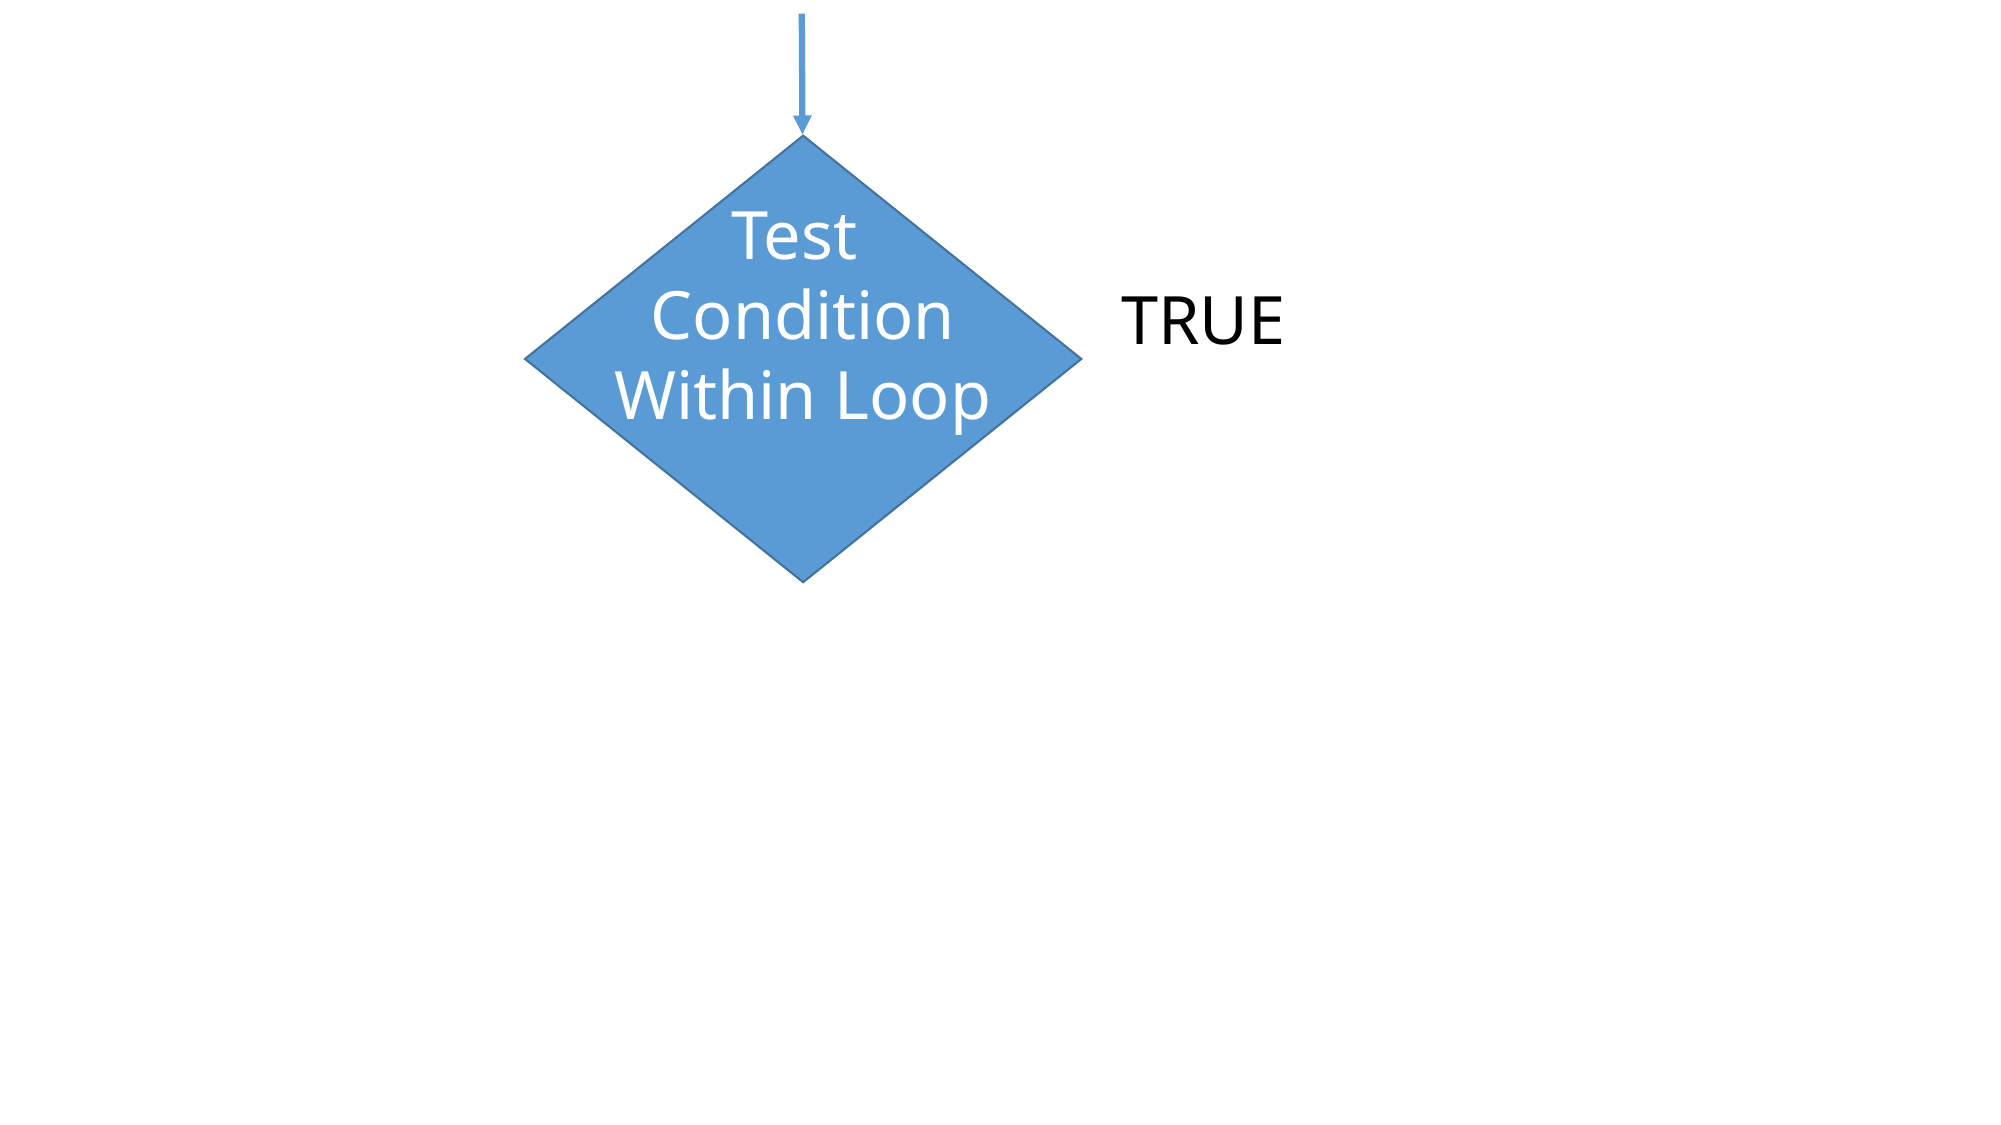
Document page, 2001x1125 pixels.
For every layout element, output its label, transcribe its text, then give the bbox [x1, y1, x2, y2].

text_box Test Condition Within Loop [435, 185, 1171, 441]
text_box [740, 134, 867, 185]
text_box [625, 441, 981, 584]
text_box TRUE [1171, 270, 1326, 366]
